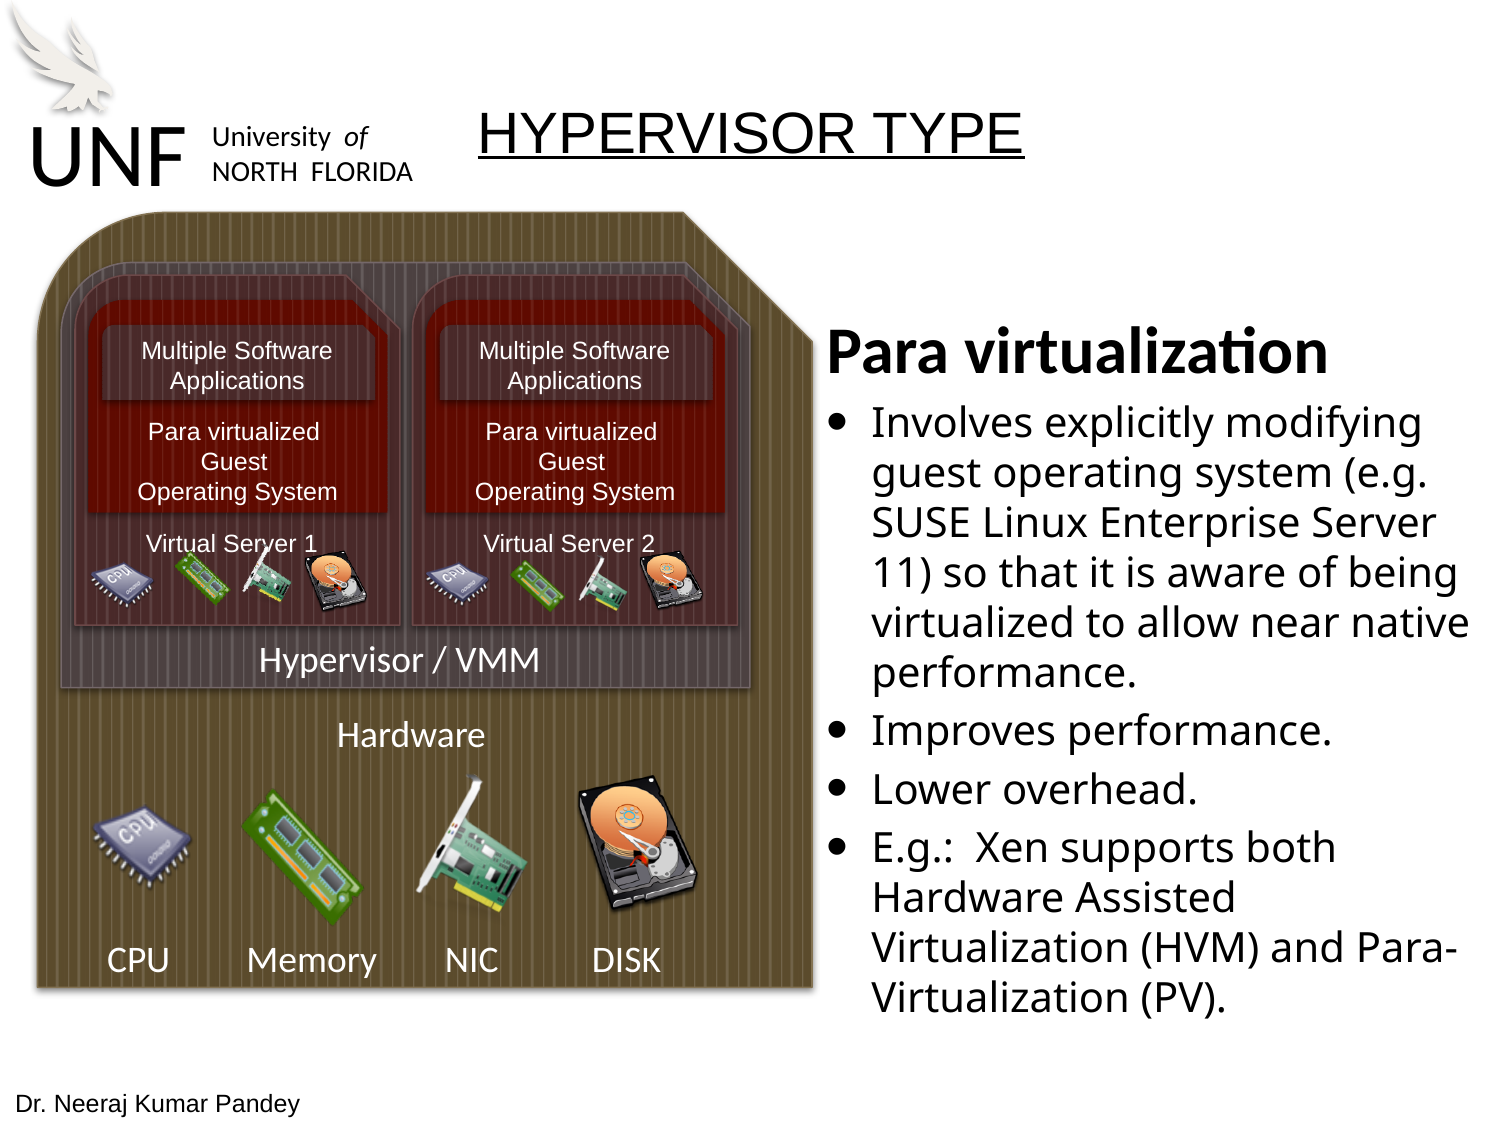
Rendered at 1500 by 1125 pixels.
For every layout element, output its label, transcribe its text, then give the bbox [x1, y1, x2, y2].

picture [422, 553, 491, 613]
footer Dr. Neeraj Kumar Pandey [0, 1079, 1388, 1125]
picture [576, 561, 633, 616]
picture [637, 548, 705, 613]
picture [240, 549, 297, 606]
picture [87, 553, 156, 615]
title HYPERVISOR TYPE [462, 14, 1497, 173]
text_box Para virtualization Involves explicitly modifying guest operating system (e.g. SUSE Linux Enterprise Server 11) so that it is aware of being virtualized to allow near native performance. Improves performance. Lower overhead. E.g.: Xen supports both Hardware Assisted Virtualization (HVM) and Para-Virtualization (PV). [819, 299, 1500, 888]
picture [168, 543, 237, 612]
picture [302, 548, 370, 615]
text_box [37, 212, 813, 988]
picture [505, 551, 571, 620]
